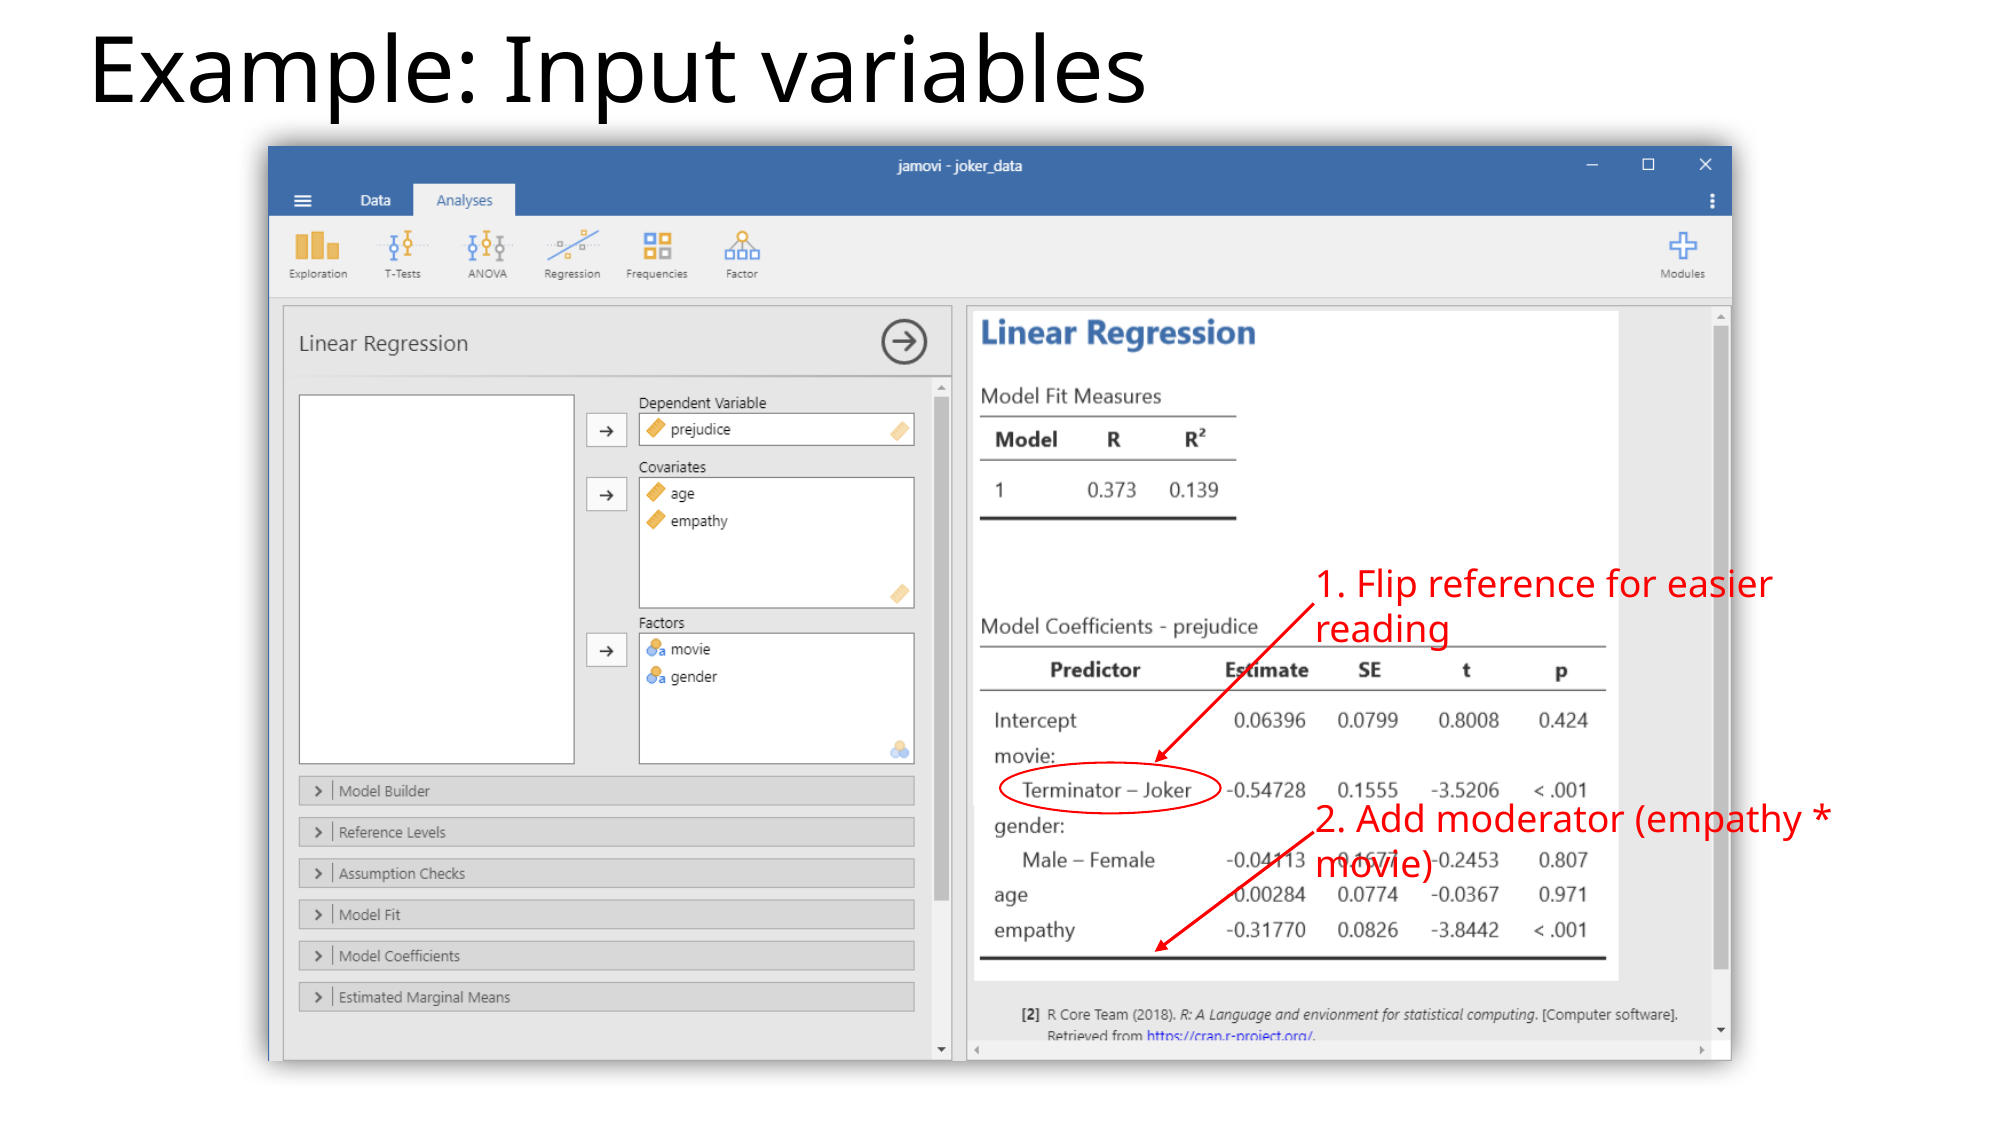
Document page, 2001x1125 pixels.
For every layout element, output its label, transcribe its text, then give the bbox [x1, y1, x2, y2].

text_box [1154, 831, 1314, 952]
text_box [1154, 603, 1314, 763]
text_box 2. Add moderator (empathy * movie) [1731, 787, 1916, 893]
text_box 1. Flip reference for easier reading [1731, 552, 1863, 658]
picture [268, 146, 1732, 1061]
text_box Example: Input variables [72, 0, 2000, 147]
